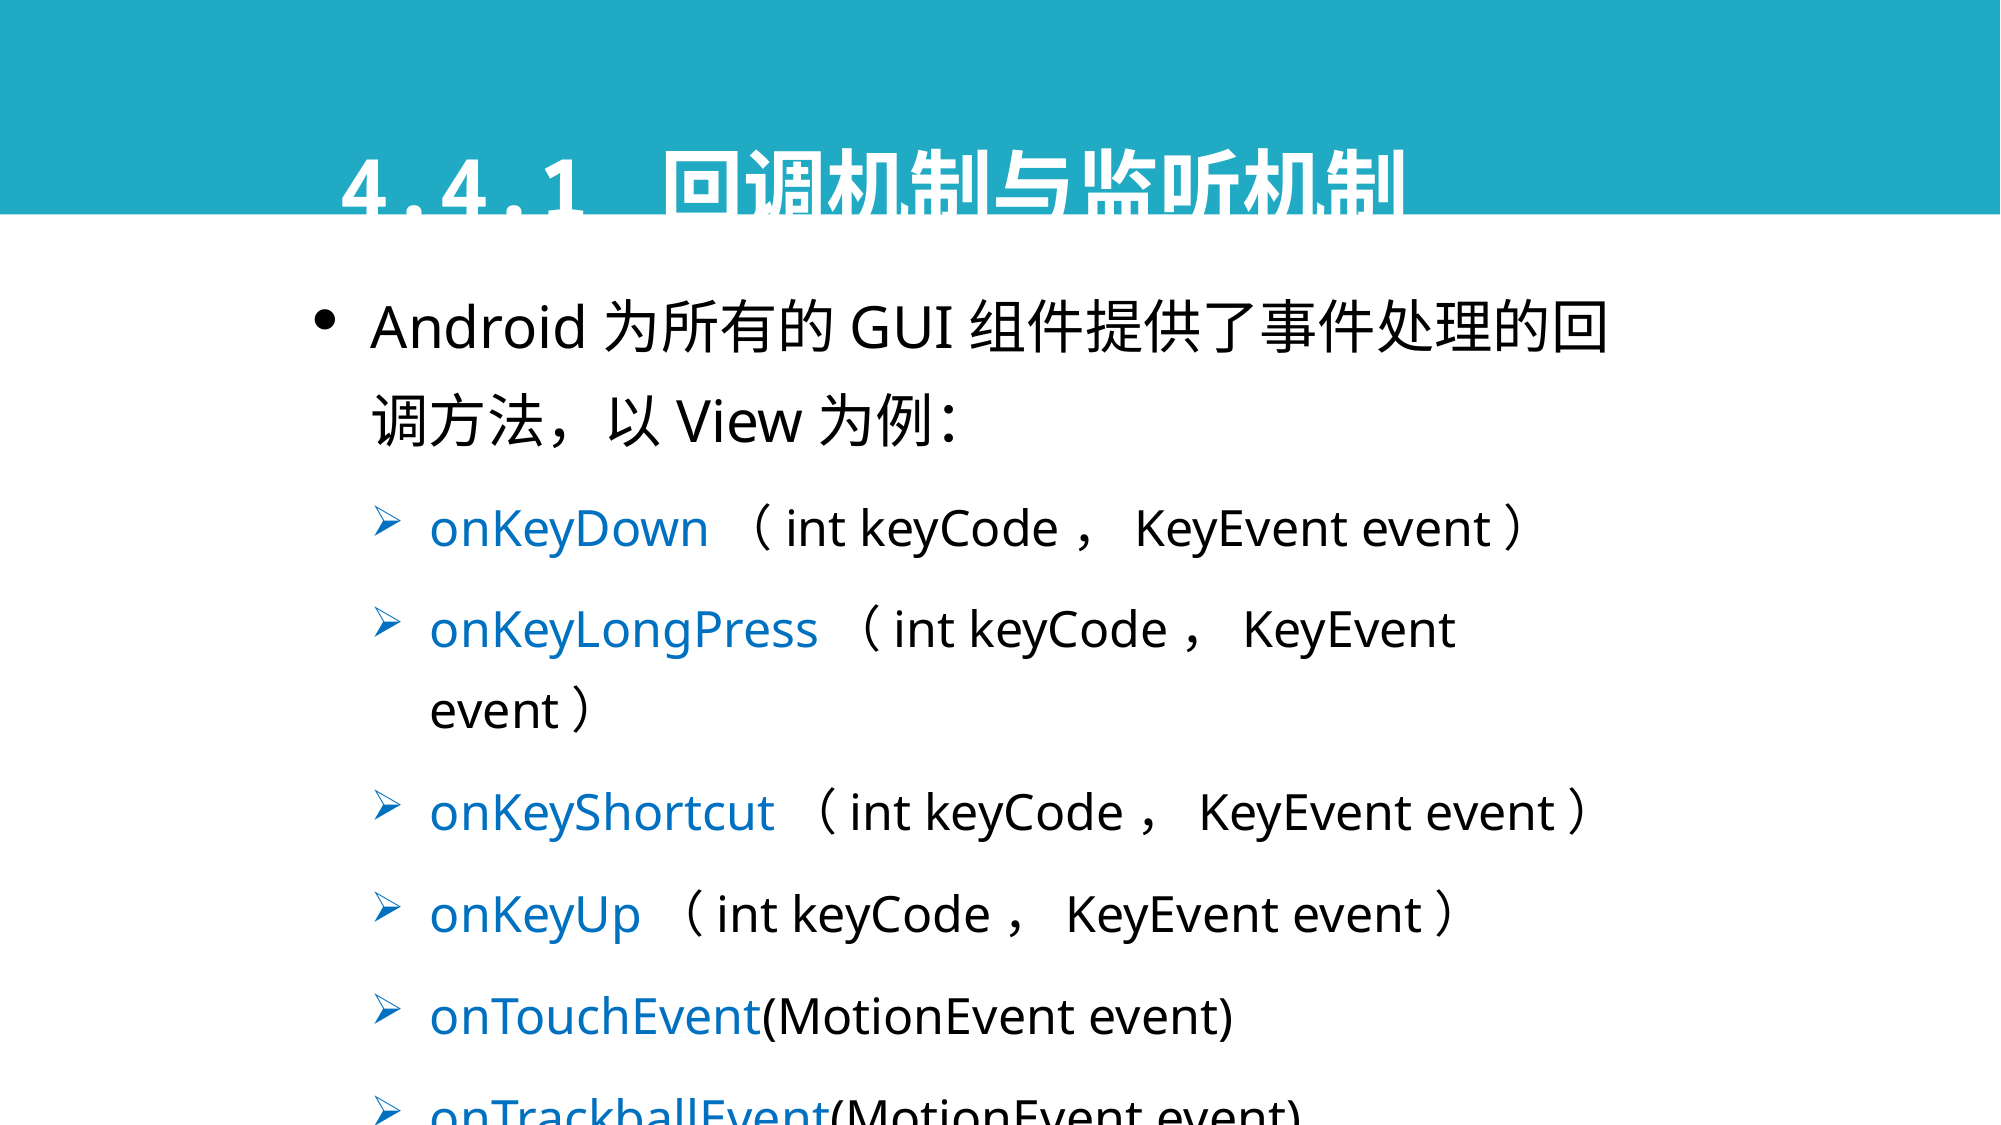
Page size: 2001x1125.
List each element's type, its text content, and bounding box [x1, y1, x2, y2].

list Android为所有的GUI组件提供了事件处理的回调方法，以View为例： onKeyDown（int keyCode，KeyEvent event） onKeyLongPress（int keyCode，KeyEvent event） onKeyShortcut（int keyCode，KeyEvent event） onKeyUp（int keyCode，KeyEvent event） onTouchEvent(MotionEvent event) onTrackballEvent(MotionEvent event) [296, 257, 1675, 1079]
title 4.4.1 回调机制与监听机制 [324, 70, 1675, 246]
